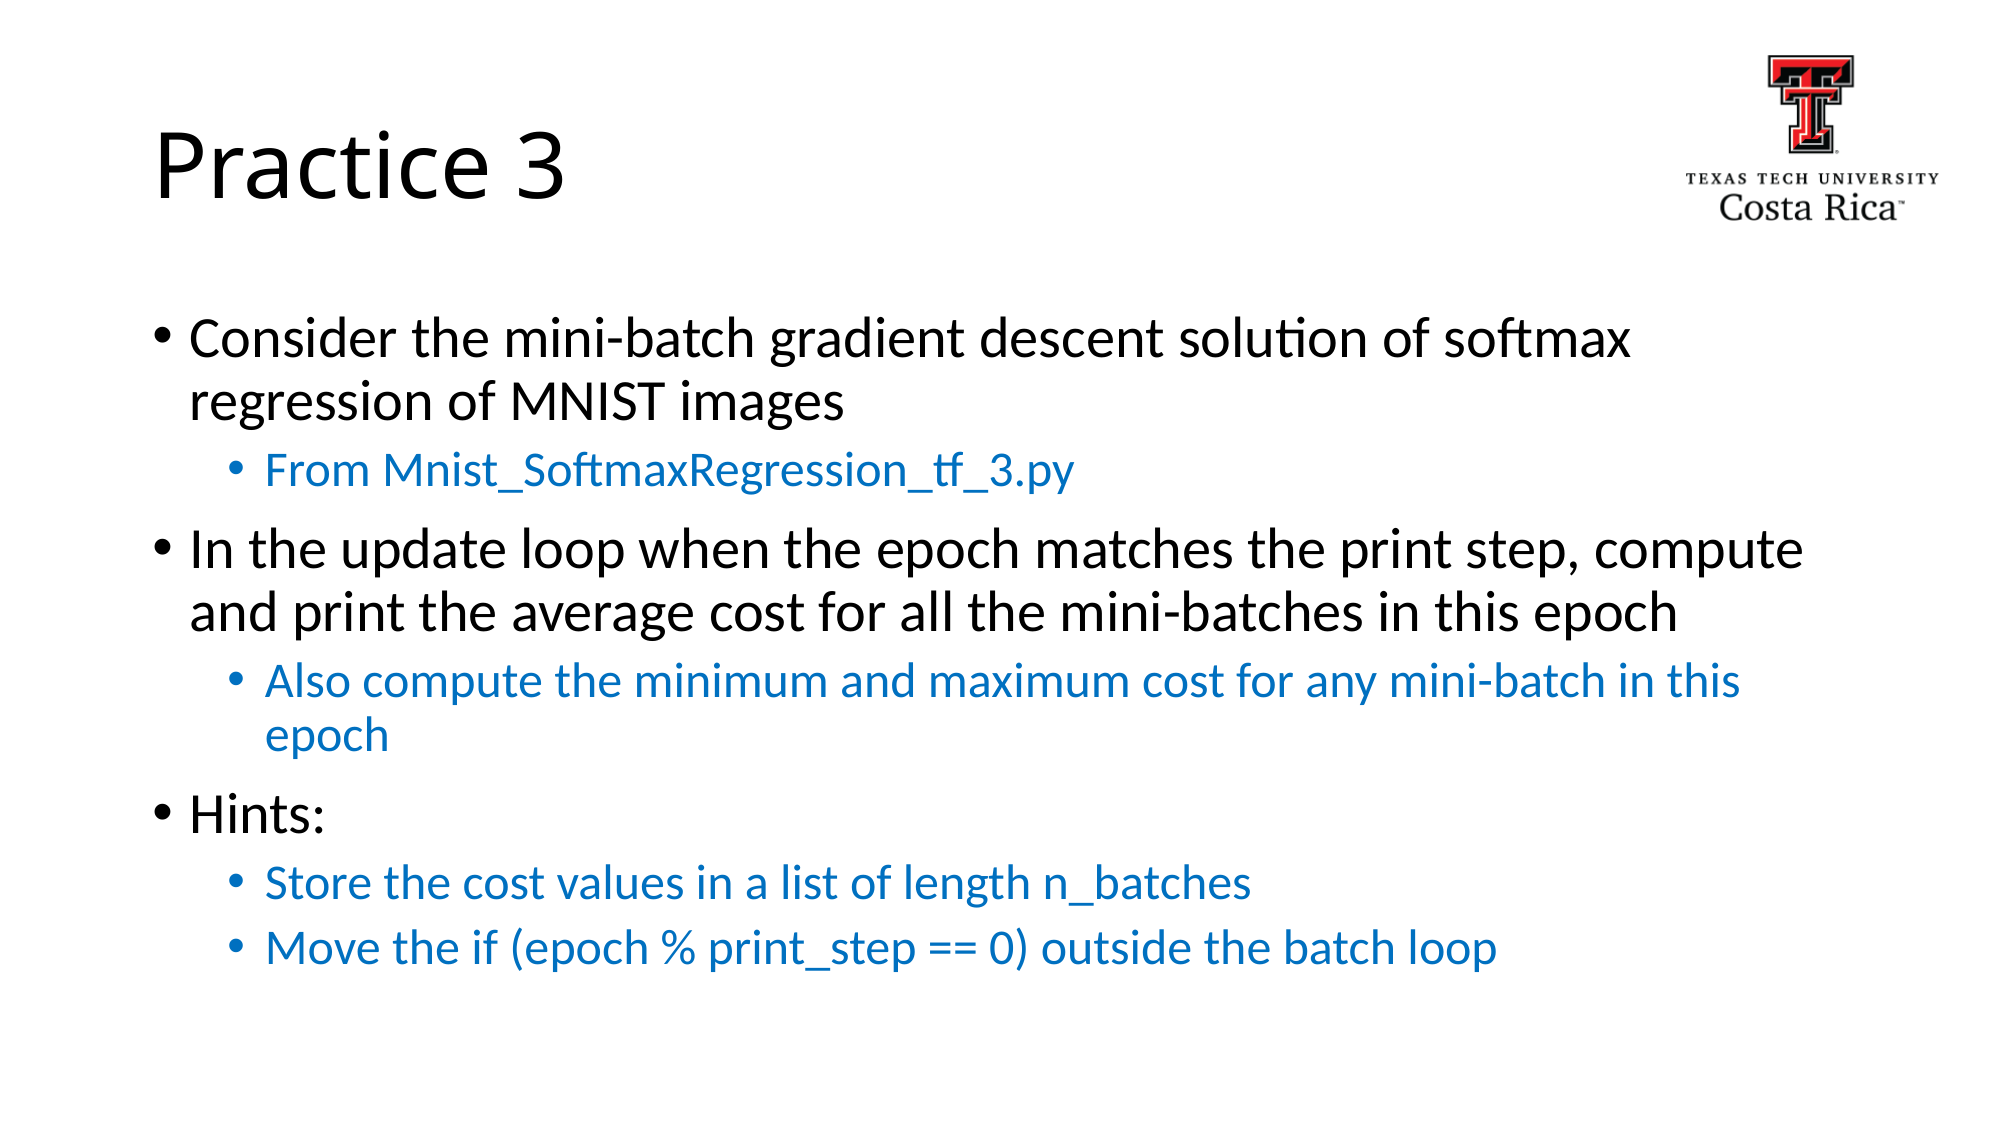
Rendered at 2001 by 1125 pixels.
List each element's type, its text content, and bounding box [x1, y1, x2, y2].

list Consider the mini-batch gradient descent solution of softmax regression of MNIST images From Mnist_SoftmaxRegression_tf_3.py In the update loop when the epoch matches the print step, compute and print the average cost for all the mini-batches in this epoch Also compute the minimum and maximum cost for any mini-batch in this epoch Hints: Store the cost values in a list of length n_batches Move the if (epoch % print_step == 0) outside the batch loop [137, 299, 1863, 1014]
title Practice 3 [137, 59, 1863, 278]
picture [1664, 30, 1964, 251]
